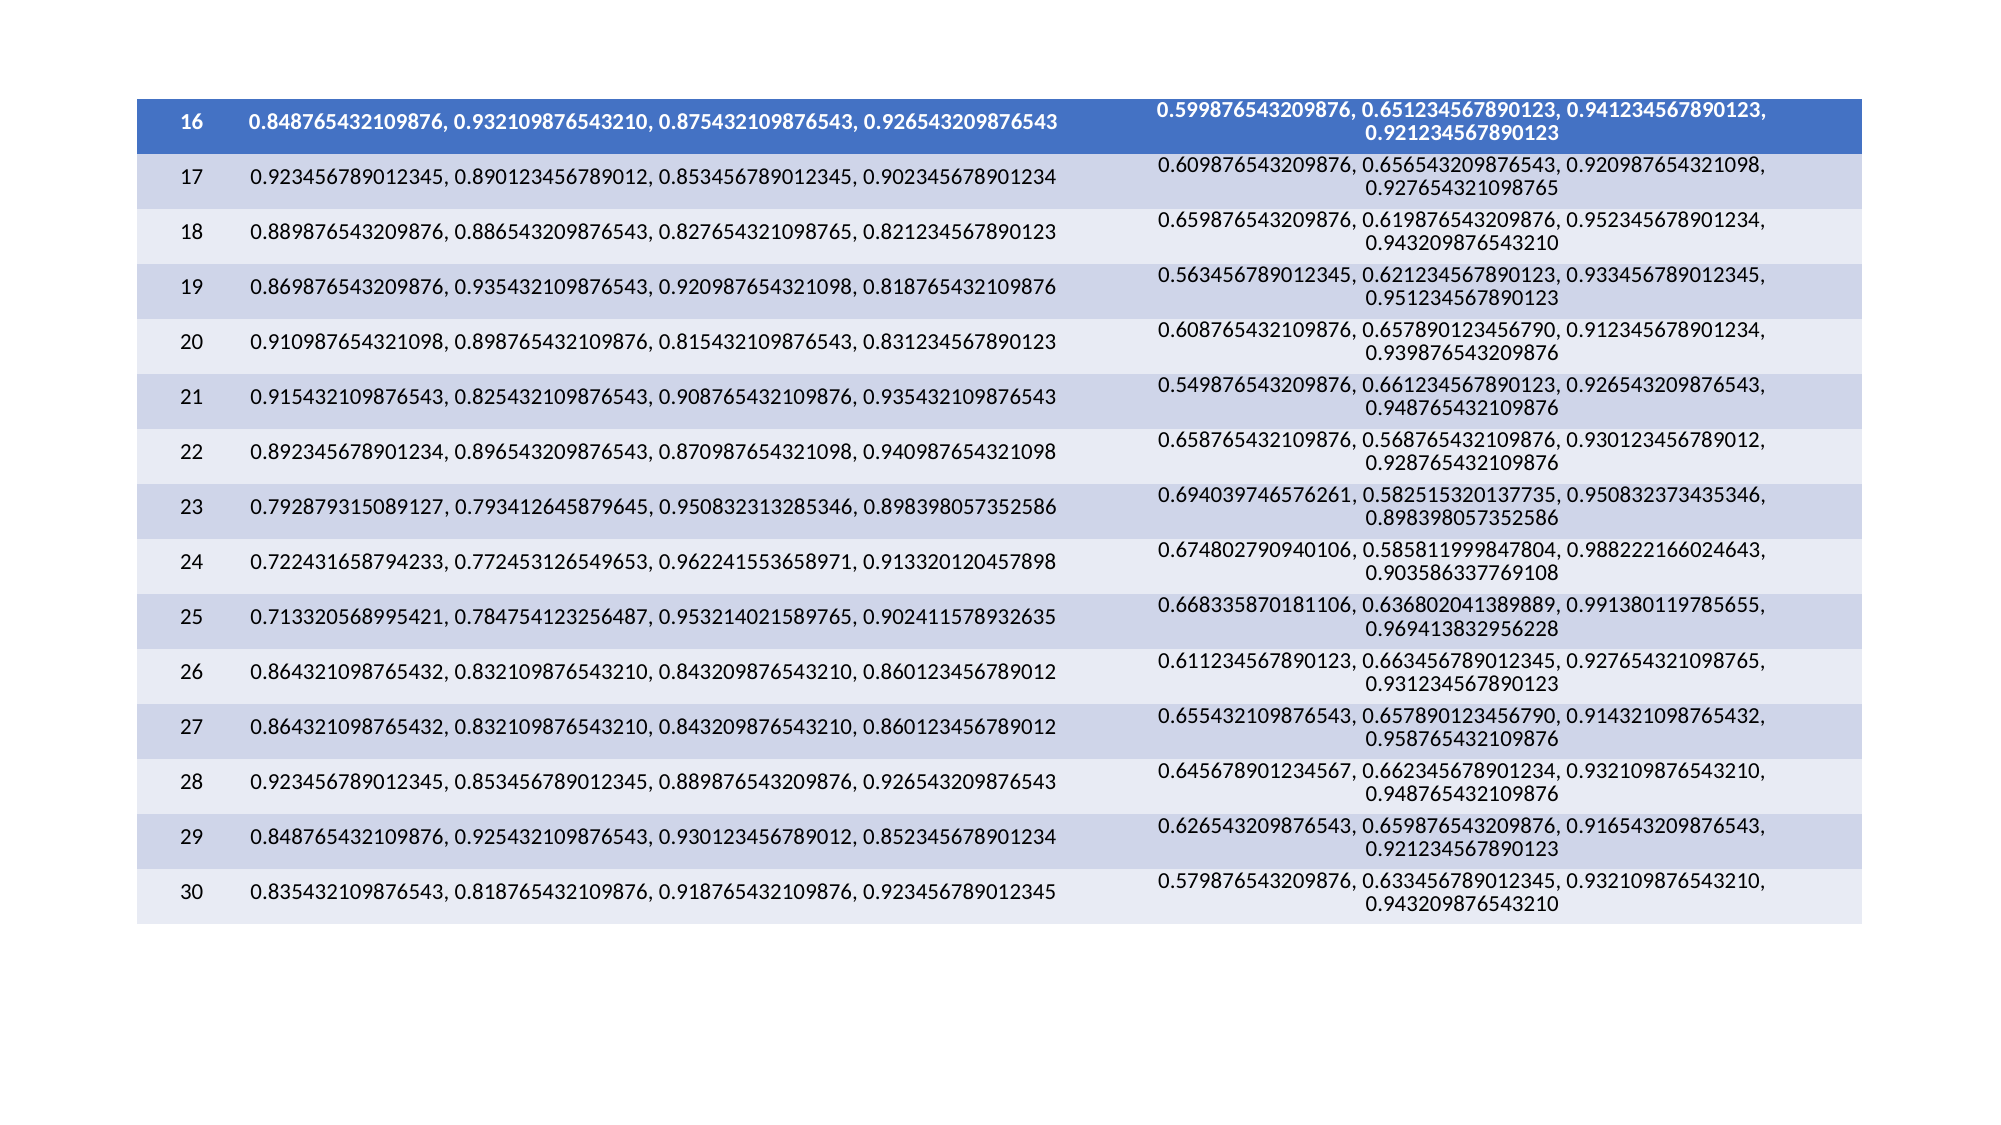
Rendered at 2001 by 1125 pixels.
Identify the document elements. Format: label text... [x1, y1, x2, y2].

table_cell 0.923456789012345, 0.853456789012345, 0.889876543209876, 0.926543209876543 [246, 759, 1063, 814]
table_cell 0.674802790940106​, 0.585811999847804, 0.988222166024643, 0.903586337769108 [1063, 539, 1862, 594]
table_cell 17 [137, 154, 246, 209]
table_cell 0.864321098765432, 0.832109876543210, 0.843209876543210, 0.860123456789012 [246, 649, 1063, 704]
table_cell 0.609876543209876, 0.656543209876543, 0.920987654321098, 0.927654321098765 [1063, 154, 1862, 209]
table_cell 0.694039746576261​, 0.582515320137735, 0.950832373435346, 0.898398057352586 [1063, 484, 1862, 539]
table_cell 20 [137, 319, 246, 374]
table_cell 26 [137, 649, 246, 704]
table_cell 0.792879315089127​, 0.793412645879645, 0.950832313285346, 0.898398057352586 [246, 484, 1063, 539]
table_cell 0.848765432109876, 0.925432109876543, 0.930123456789012, 0.852345678901234 [246, 814, 1063, 869]
table_cell 0.668335870181106, 0.636802041389889, 0.991380119785655, 0.969413832956228 [1063, 594, 1862, 649]
table_cell 18 [137, 209, 246, 264]
table_cell 0.608765432109876, 0.657890123456790, 0.912345678901234, 0.939876543209876 [1063, 319, 1862, 374]
table_cell 0.563456789012345, 0.621234567890123, 0.933456789012345, 0.951234567890123 [1063, 264, 1862, 319]
table_header 16 [137, 99, 246, 154]
table_cell 0.910987654321098, 0.898765432109876, 0.815432109876543, 0.831234567890123 [246, 319, 1063, 374]
table_cell 0.655432109876543, 0.657890123456790, 0.914321098765432, 0.958765432109876 [1063, 704, 1862, 759]
table_cell 28 [137, 759, 246, 814]
table_cell 0.889876543209876, 0.886543209876543, 0.827654321098765, 0.821234567890123 [246, 209, 1063, 264]
table_cell 0.658765432109876, 0.568765432109876, 0.930123456789012, 0.928765432109876 [1063, 429, 1862, 484]
table_cell 0.659876543209876, 0.619876543209876, 0.952345678901234, 0.943209876543210 [1063, 209, 1862, 264]
table_cell 0.645678901234567, 0.662345678901234, 0.932109876543210, 0.948765432109876 [1063, 759, 1862, 814]
table_cell 0.722431658794233, 0.772453126549653, 0.962241553658971, 0.913320120457898 [246, 539, 1063, 594]
table_cell 23 [137, 484, 246, 539]
table_cell 0.611234567890123, 0.663456789012345, 0.927654321098765, 0.931234567890123 [1063, 649, 1862, 704]
table_cell 0.835432109876543, 0.818765432109876, 0.918765432109876, 0.923456789012345 [246, 869, 1063, 924]
table_cell 0.626543209876543, 0.659876543209876, 0.916543209876543, 0.921234567890123 [1063, 814, 1862, 869]
table_cell 0.864321098765432, 0.832109876543210, 0.843209876543210, 0.860123456789012 [246, 704, 1063, 759]
table_cell 29 [137, 814, 246, 869]
table_cell 30 [137, 869, 246, 924]
table_cell 27 [137, 704, 246, 759]
table_cell 25 [137, 594, 246, 649]
table_cell 0.713320568995421, 0.784754123256487, 0.953214021589765, 0.902411578932635 [246, 594, 1063, 649]
table_cell 19 [137, 264, 246, 319]
table_cell 24 [137, 539, 246, 594]
table_cell 22 [137, 429, 246, 484]
table_header 0.848765432109876, 0.932109876543210, 0.875432109876543, 0.926543209876543 [246, 99, 1063, 154]
table_cell 0.892345678901234, 0.896543209876543, 0.870987654321098, 0.940987654321098 [246, 429, 1063, 484]
table_cell 0.869876543209876, 0.935432109876543, 0.920987654321098, 0.818765432109876 [246, 264, 1063, 319]
table_cell 0.923456789012345, 0.890123456789012, 0.853456789012345, 0.902345678901234 [246, 154, 1063, 209]
table_cell 0.549876543209876, 0.661234567890123, 0.926543209876543, 0.948765432109876 [1063, 374, 1862, 429]
table_cell 0.579876543209876, 0.633456789012345, 0.932109876543210, 0.943209876543210 [1063, 869, 1862, 924]
table_cell 21 [137, 374, 246, 429]
table_header 0.599876543209876, 0.651234567890123, 0.941234567890123, 0.921234567890123 [1063, 99, 1862, 154]
table_cell 0.915432109876543, 0.825432109876543, 0.908765432109876, 0.935432109876543 [246, 374, 1063, 429]
